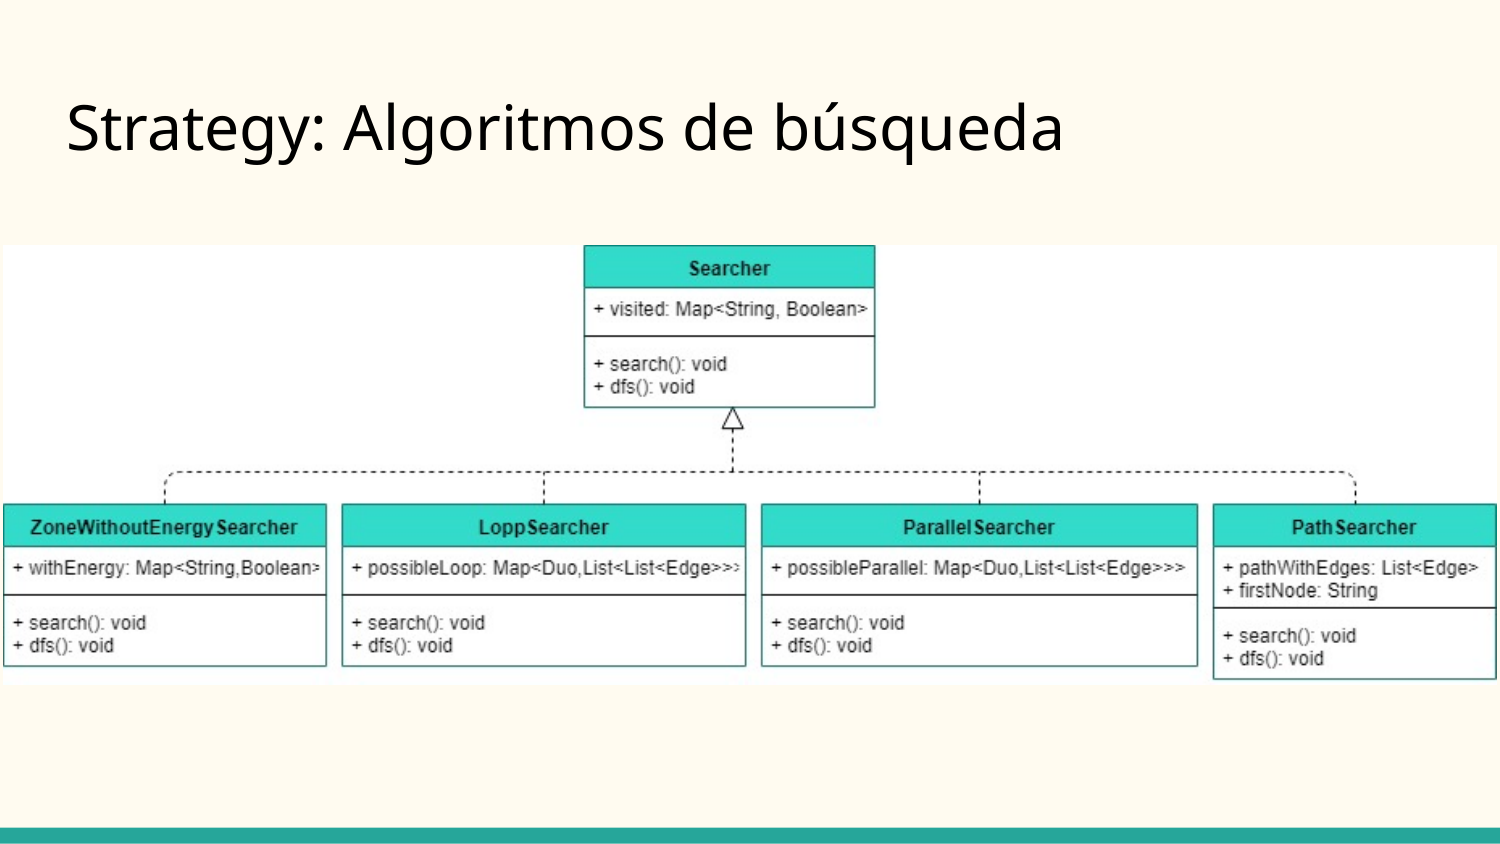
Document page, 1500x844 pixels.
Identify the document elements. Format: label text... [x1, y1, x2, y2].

title Strategy: Algoritmos de búsqueda [51, 72, 1449, 174]
picture [3, 245, 1497, 685]
